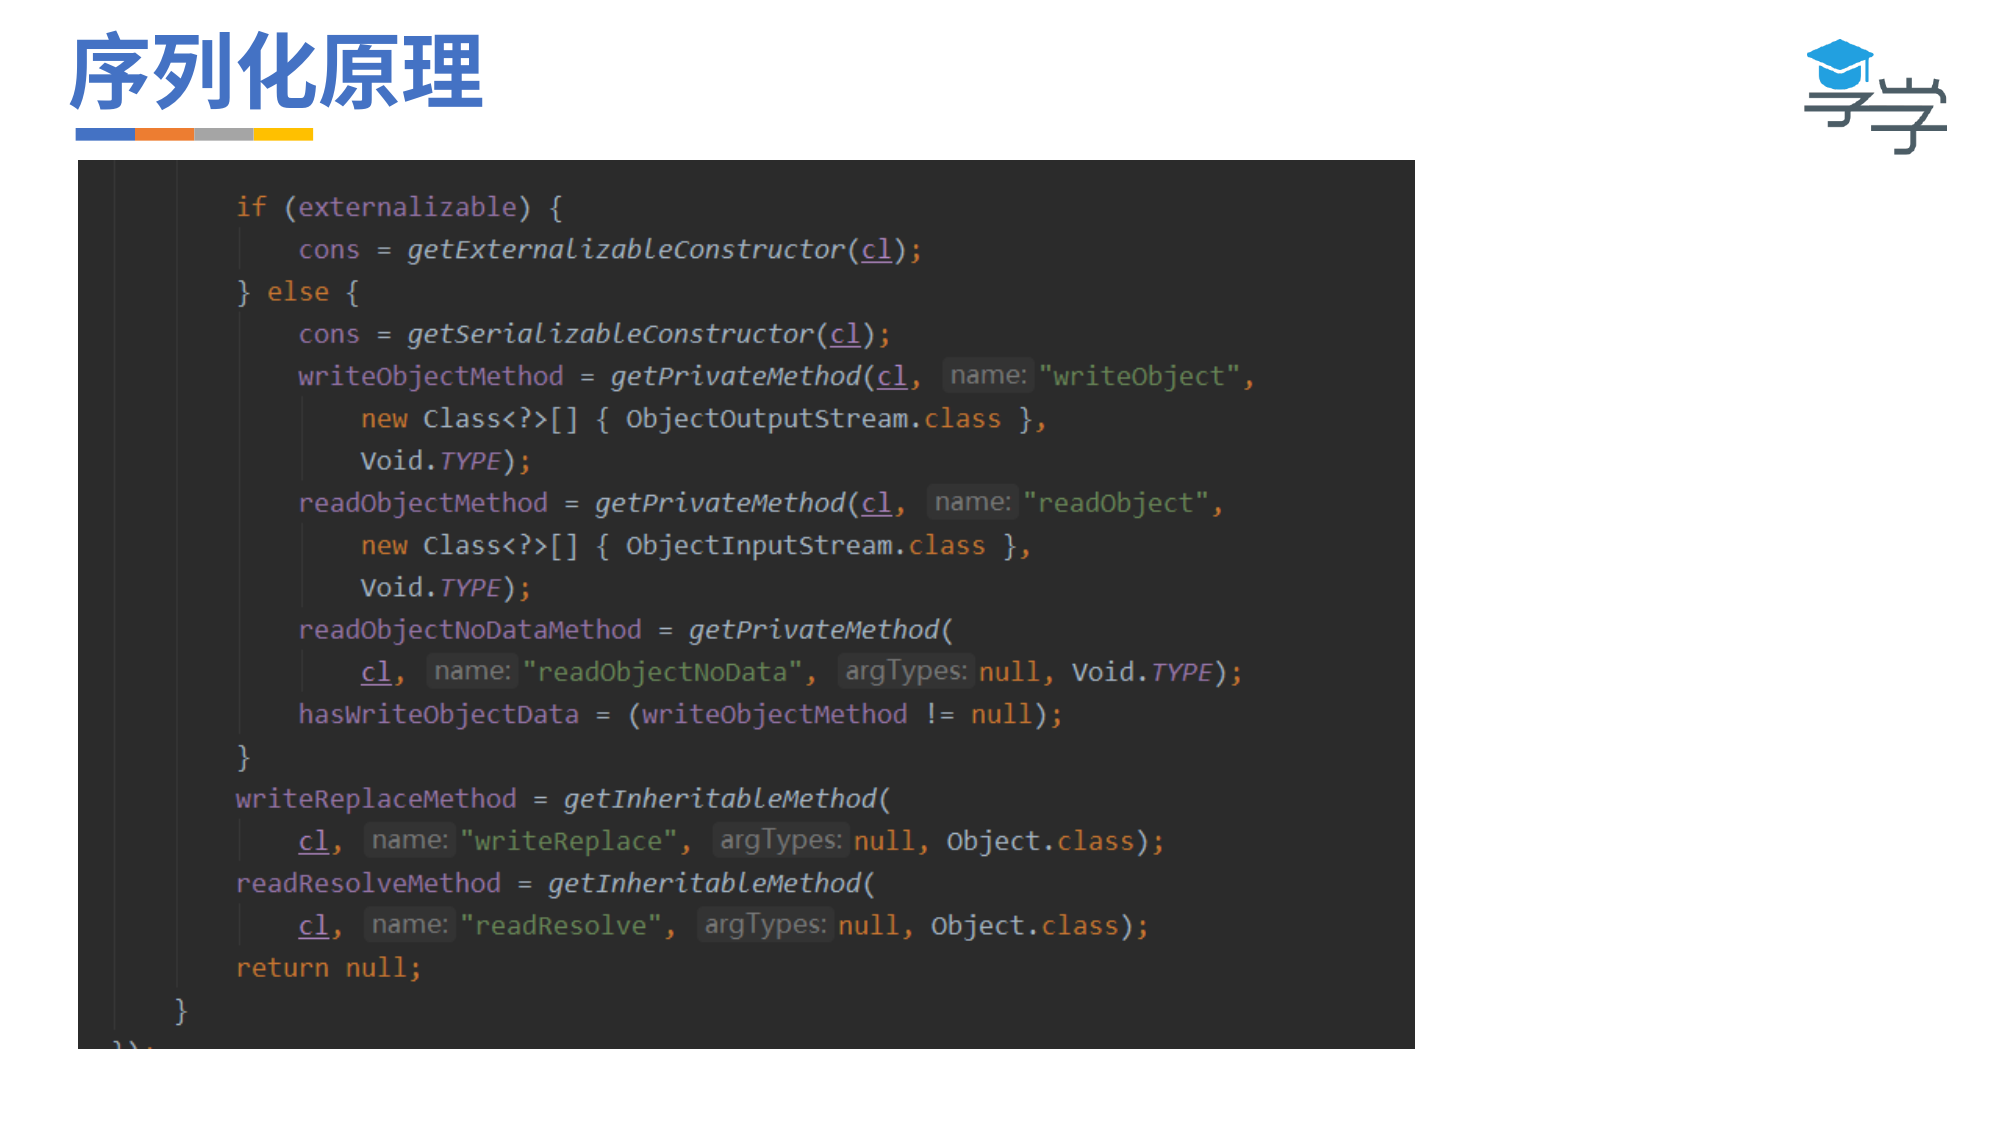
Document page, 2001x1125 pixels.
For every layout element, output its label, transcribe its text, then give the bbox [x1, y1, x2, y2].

title 序列化原理 [53, 20, 1779, 129]
picture [78, 160, 1415, 1049]
picture [1799, 20, 1952, 173]
